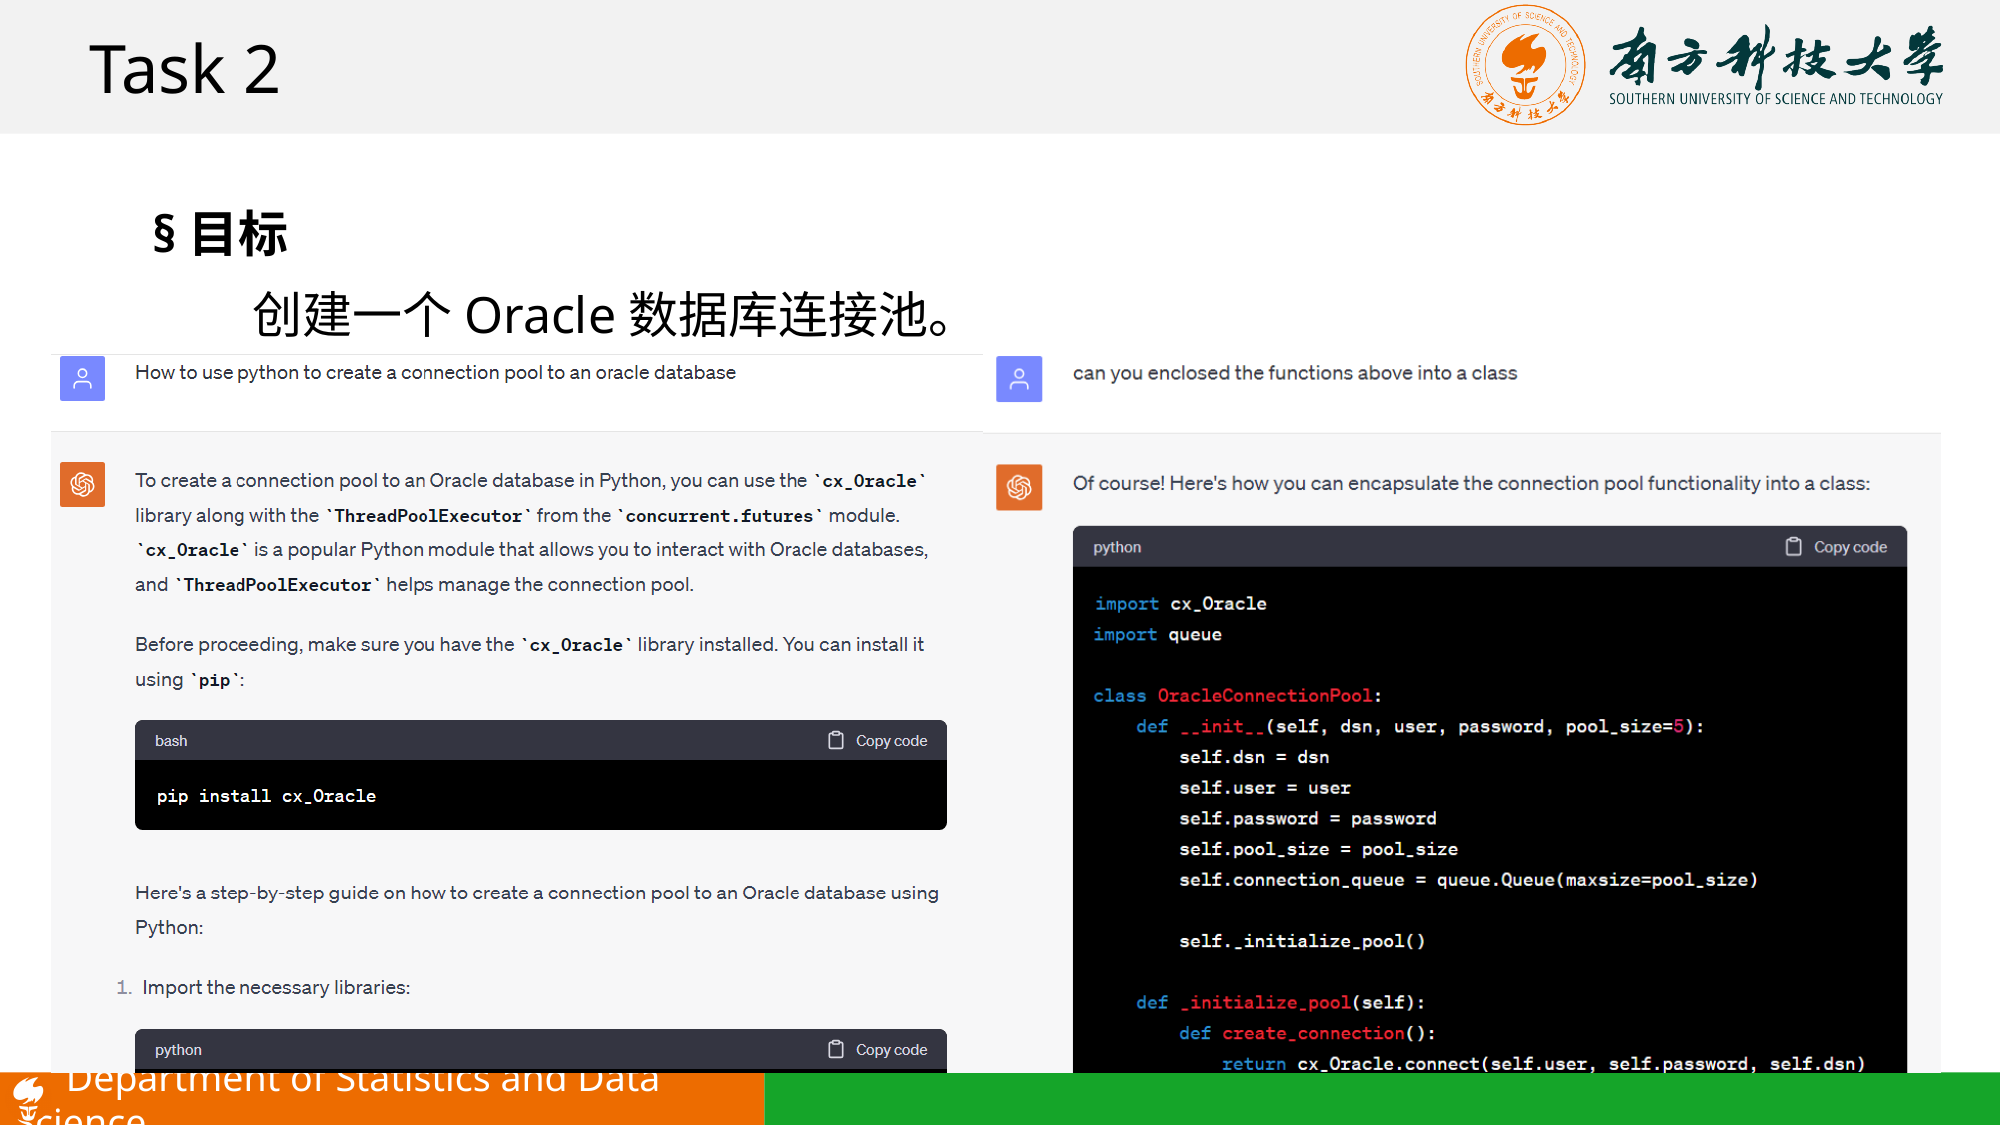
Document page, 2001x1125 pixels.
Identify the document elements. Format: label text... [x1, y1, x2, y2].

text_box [0, 1072, 2000, 1125]
picture [1445, 0, 1961, 134]
text_box Task 2 [0, 0, 2000, 135]
picture [51, 354, 1941, 1073]
list §目标 创建一个Oracle数据库连接池。 [137, 194, 1863, 354]
